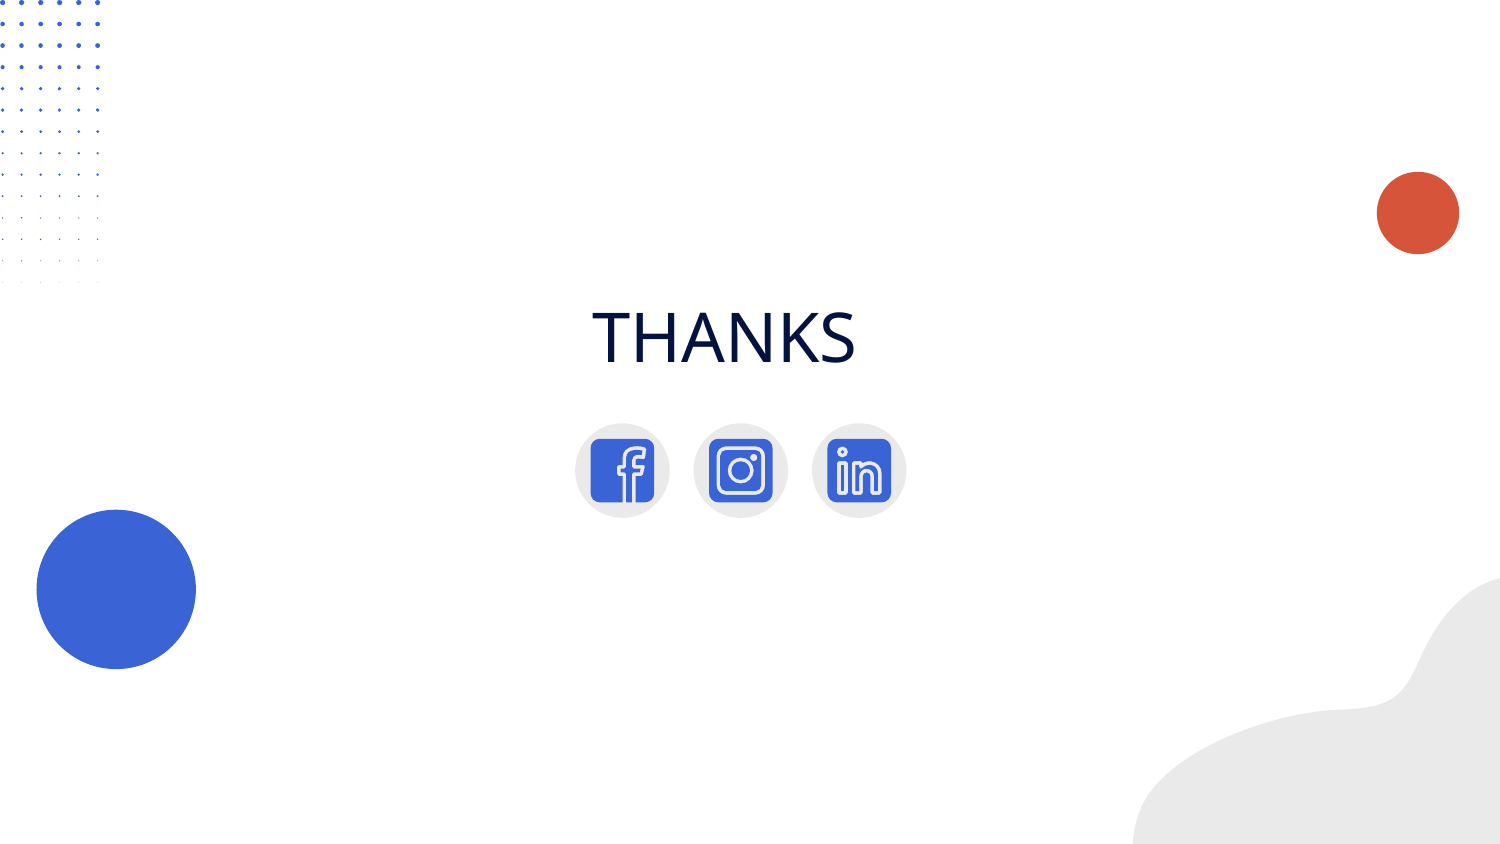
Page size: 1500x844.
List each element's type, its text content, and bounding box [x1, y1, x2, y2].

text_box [827, 438, 892, 503]
text_box [575, 423, 670, 501]
text_box [597, 511, 647, 518]
text_box [716, 511, 766, 518]
title THANKS [92, 278, 1358, 380]
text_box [708, 438, 773, 503]
text_box [834, 511, 884, 518]
text_box [693, 423, 789, 501]
text_box [811, 423, 907, 501]
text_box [590, 438, 655, 503]
